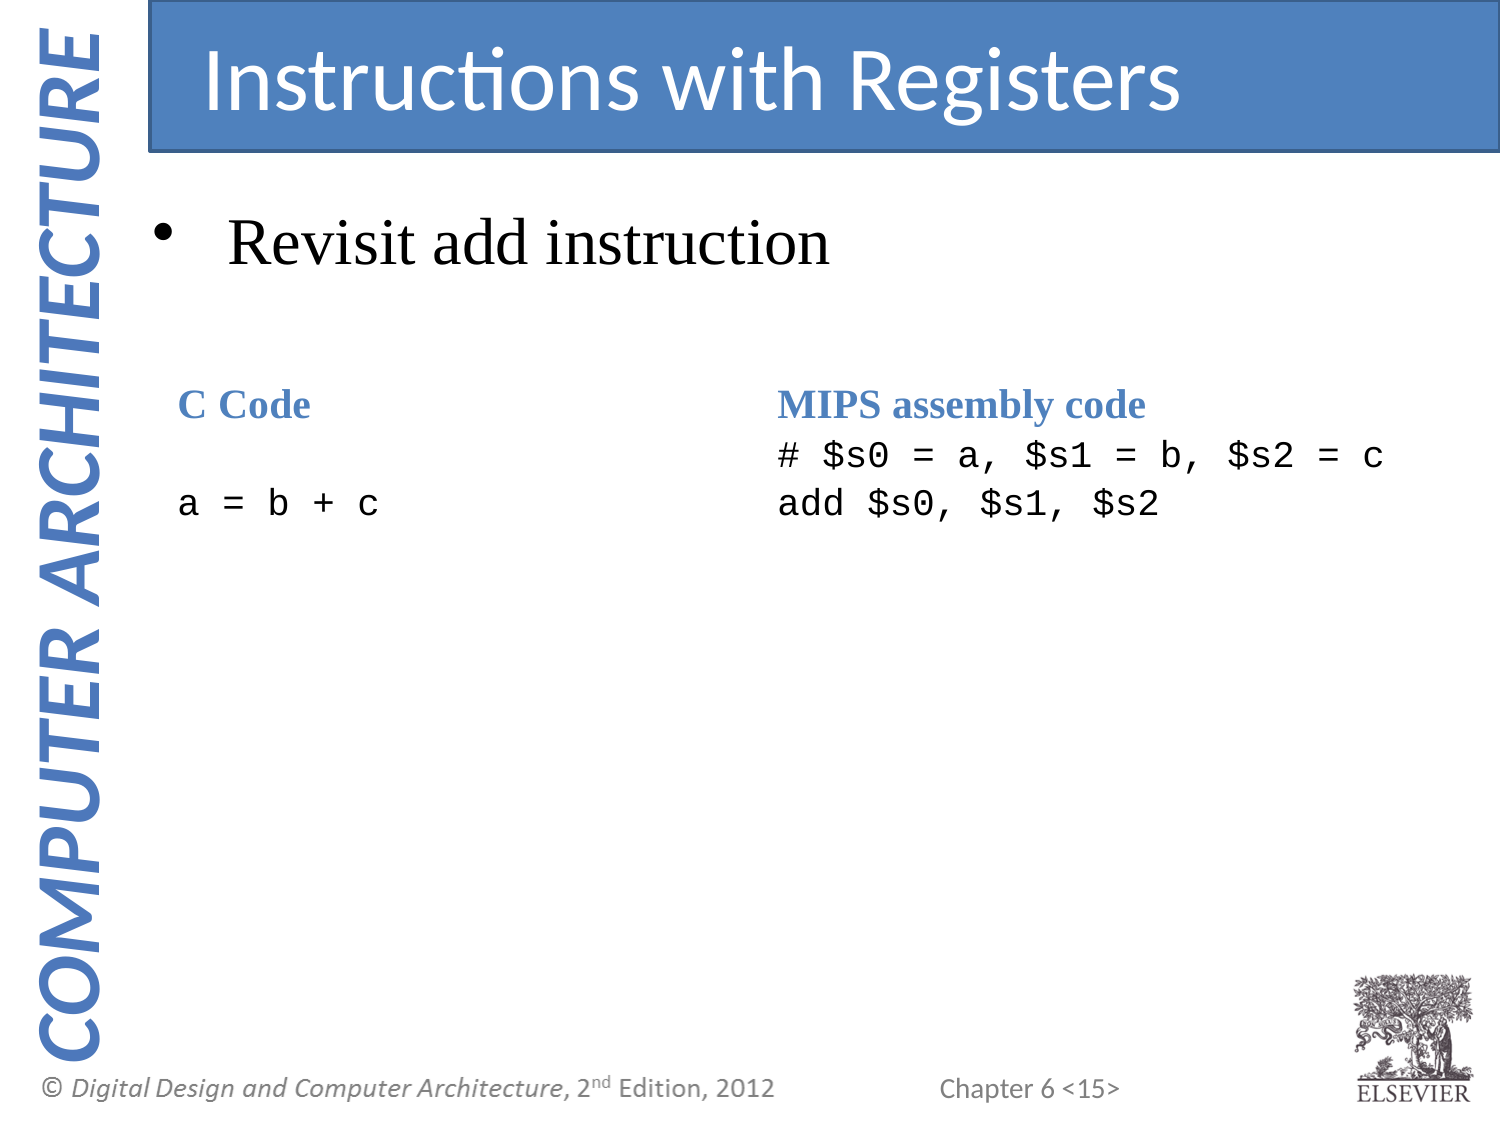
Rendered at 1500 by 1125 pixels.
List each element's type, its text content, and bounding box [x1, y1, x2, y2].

text_box Revisit add instruction [137, 199, 1400, 1013]
text_box C Code a = b + c [162, 375, 762, 1000]
text_box Instructions with Registers [187, 11, 1488, 136]
text_box [112, 200, 1438, 1050]
picture [0, 0, 1500, 1125]
text_box MIPS assembly code # $s0 = a, $s1 = b, $s2 = c add $s0, $s1, $s2 [762, 375, 1413, 1000]
